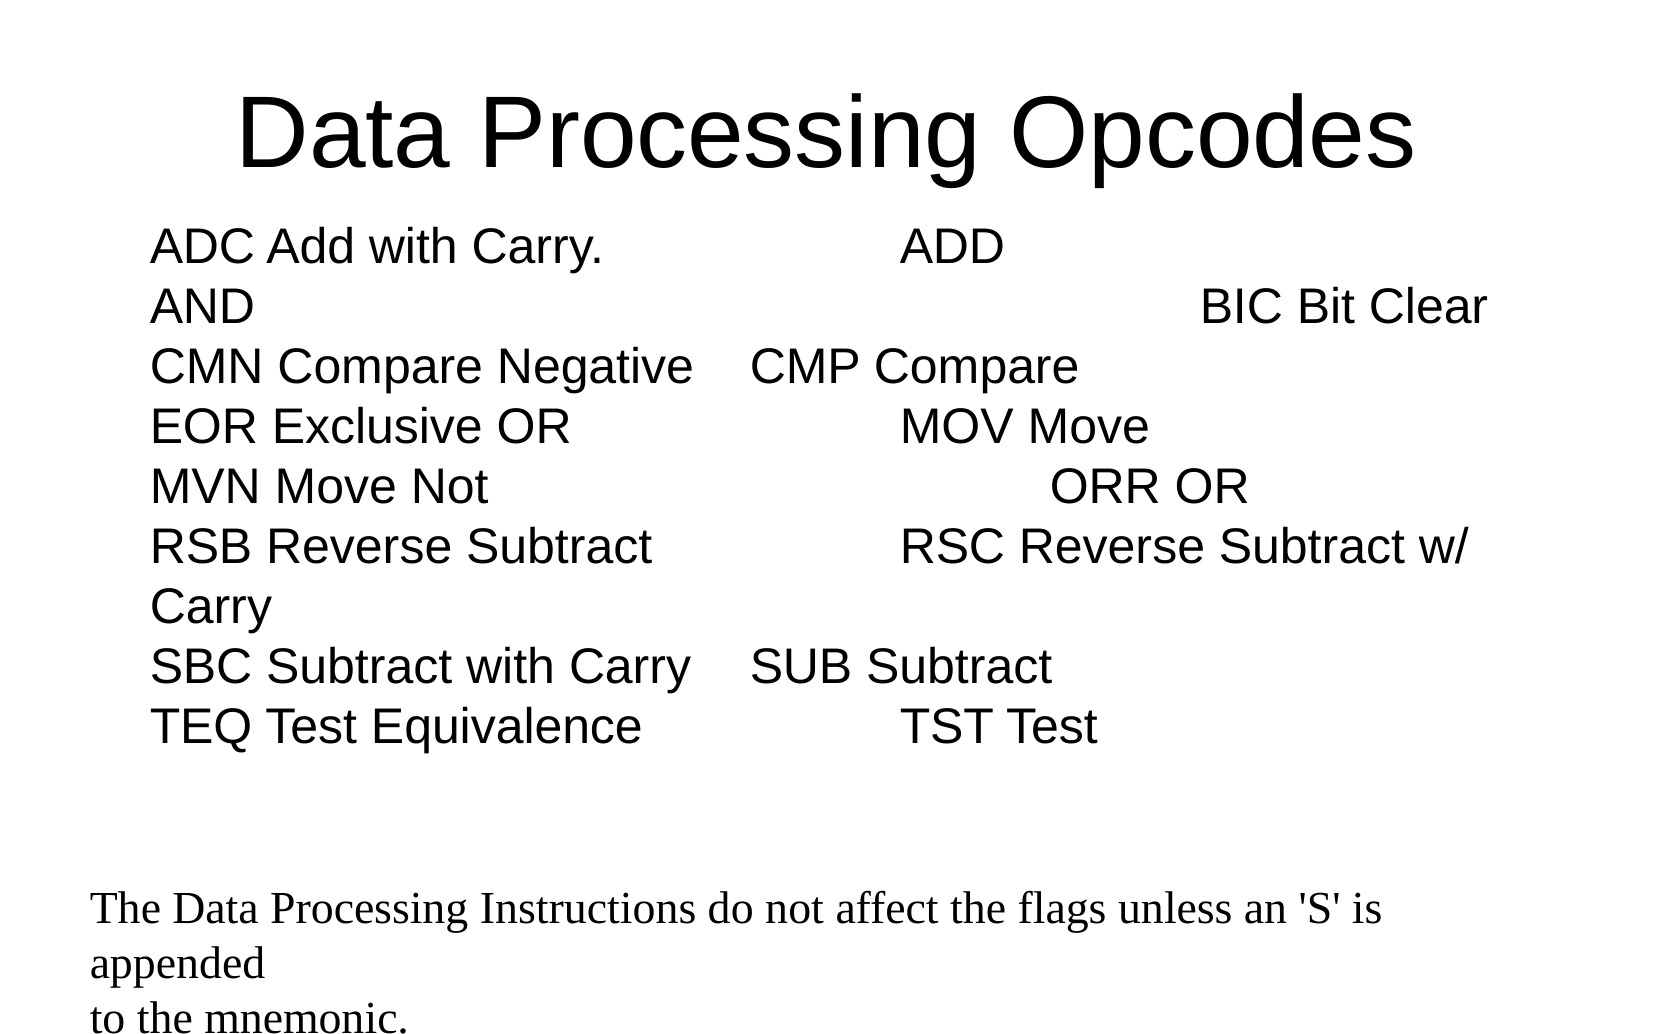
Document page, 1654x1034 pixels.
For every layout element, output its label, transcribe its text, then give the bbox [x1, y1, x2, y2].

text_box The Data Processing Instructions do not affect the flags unless an 'S' is appended to the mnemonic. [75, 870, 1586, 1034]
text_box ADC Add with Carry. ADD AND BIC Bit Clear CMN Compare Negative CMP Compare EOR Exclusive OR MOV Move MVN Move Not ORR OR RSB Reverse Subtract RSC Reverse Subtract w/ Carry SBC Subtract with Carry SUB Subtract TEQ Test Equivalence TST Test [134, 206, 1545, 762]
text_box Data Processing Opcodes [82, 66, 1571, 189]
